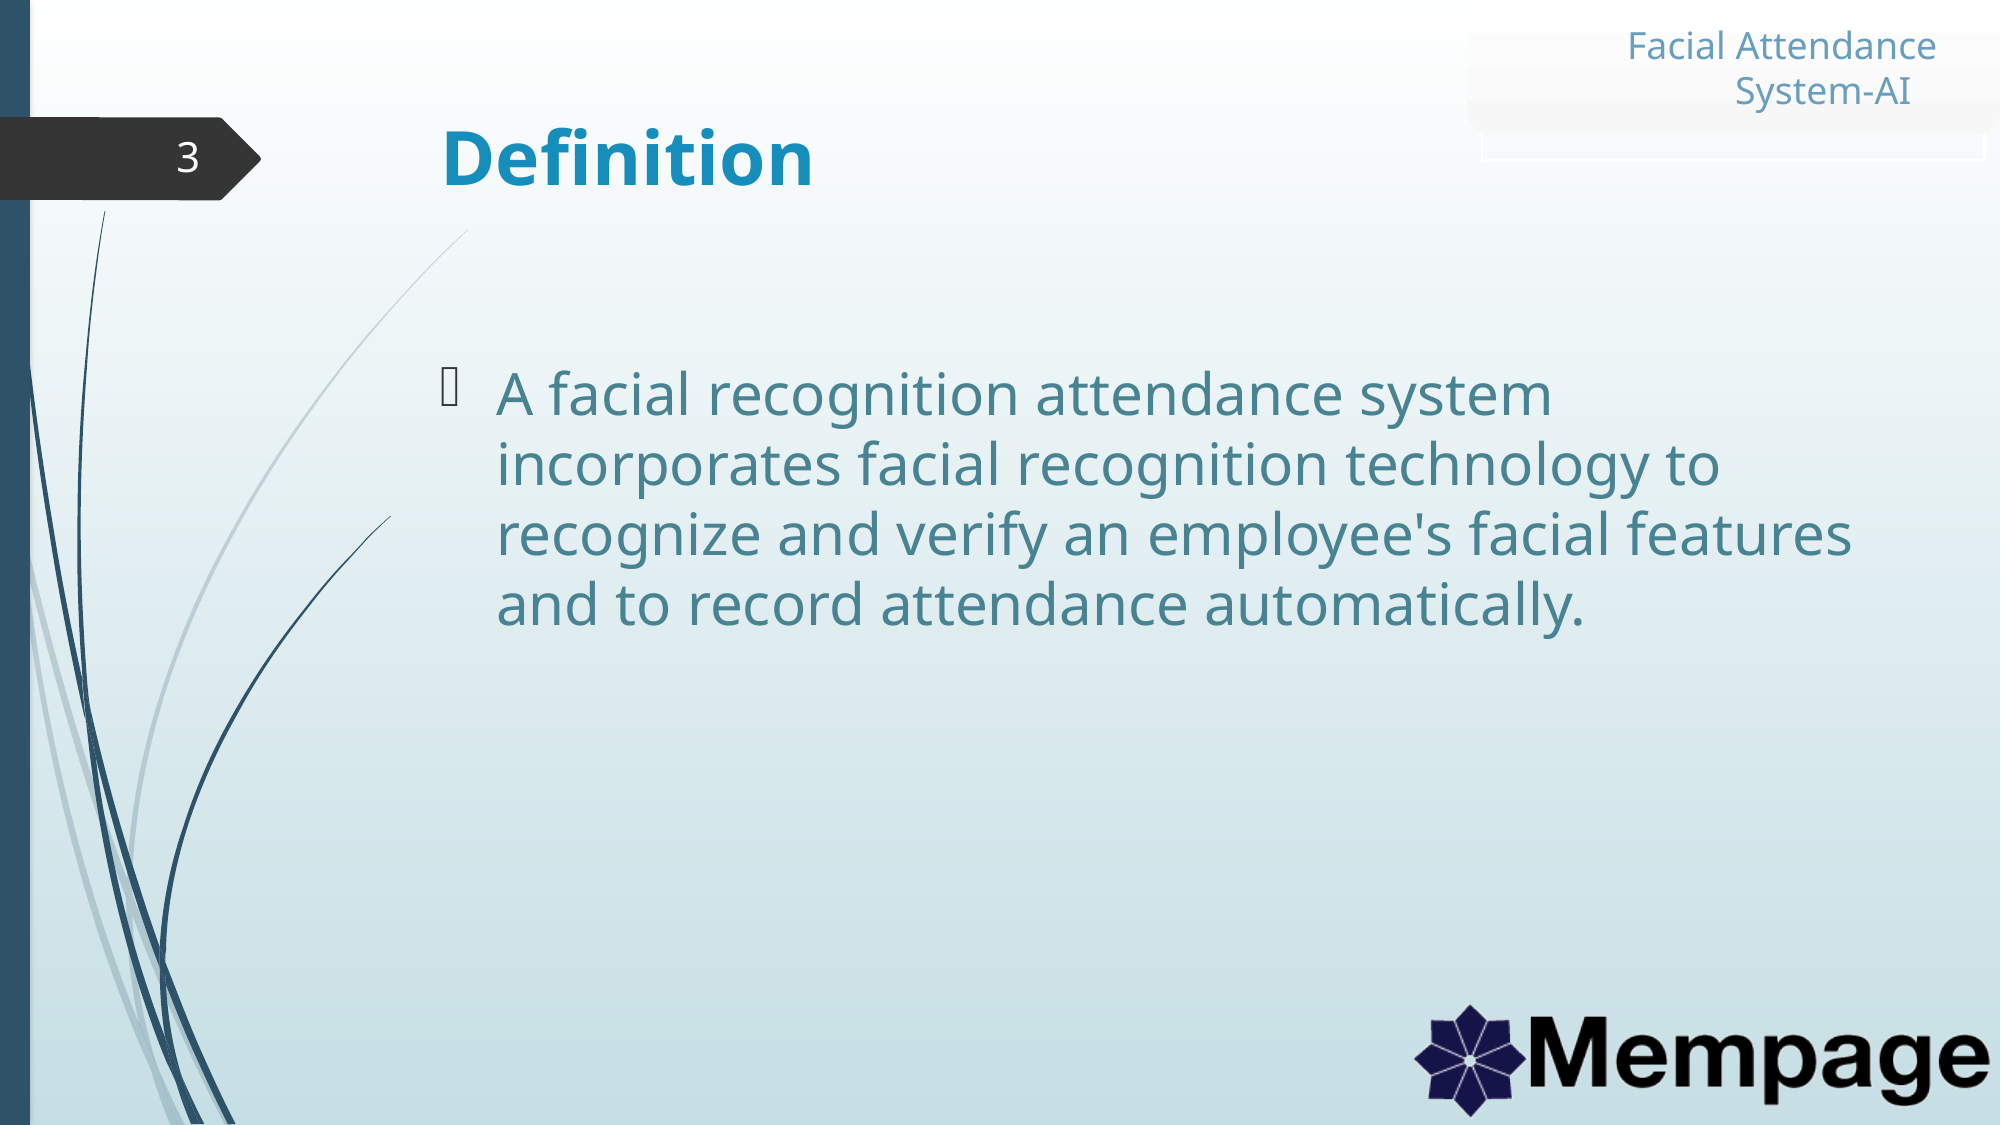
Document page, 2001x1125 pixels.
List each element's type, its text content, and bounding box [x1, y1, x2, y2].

picture [1412, 979, 2000, 1125]
title Definition [425, 102, 1888, 313]
list A facial recognition attendance system incorporates facial recognition technology to recognize and verify an employee's facial features and to record attendance automatically. [424, 350, 1888, 970]
slide_number 3 [87, 129, 216, 190]
